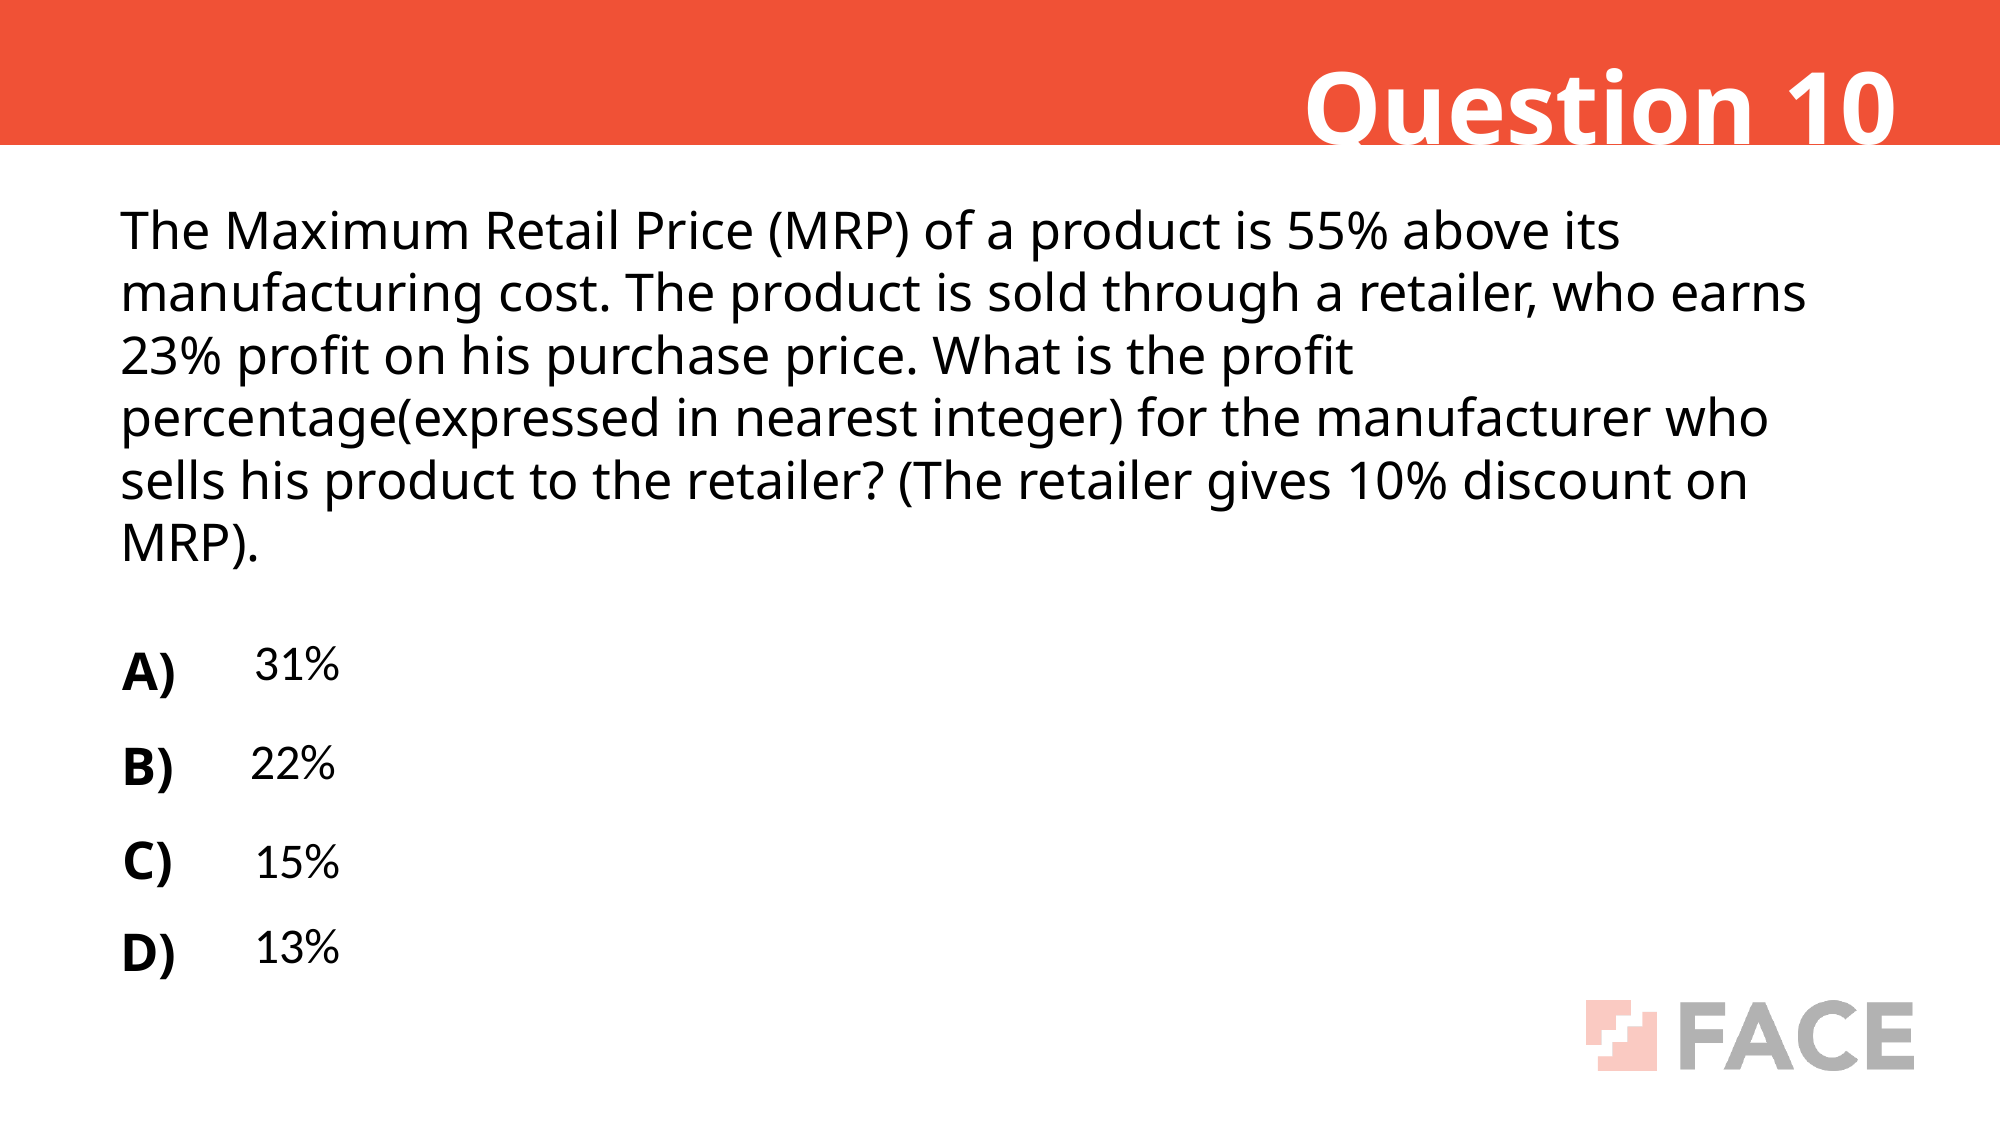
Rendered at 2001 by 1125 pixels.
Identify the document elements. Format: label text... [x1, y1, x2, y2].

text_box D) [105, 881, 220, 990]
picture [1586, 1000, 1914, 1072]
text_box B) [106, 694, 221, 803]
text_box The Maximum Retail Price (MRP) of a product is 55% above its manufacturing cost. The product is sold through a retailer, who earns 23% profit on his purchase price. What is the profit percentage(expressed in nearest integer) for the manufacturer who sells his product to the retailer? (The retailer gives 10% discount on MRP). [105, 189, 1895, 580]
text_box C) [107, 788, 223, 898]
text_box A) [107, 600, 223, 709]
text_box Question 10 [638, 37, 1914, 173]
text_box [0, 0, 2000, 147]
text_box 13% [238, 906, 1896, 982]
text_box 31% [238, 623, 1896, 698]
text_box 22% [234, 721, 1892, 797]
text_box 15% [238, 820, 1896, 896]
